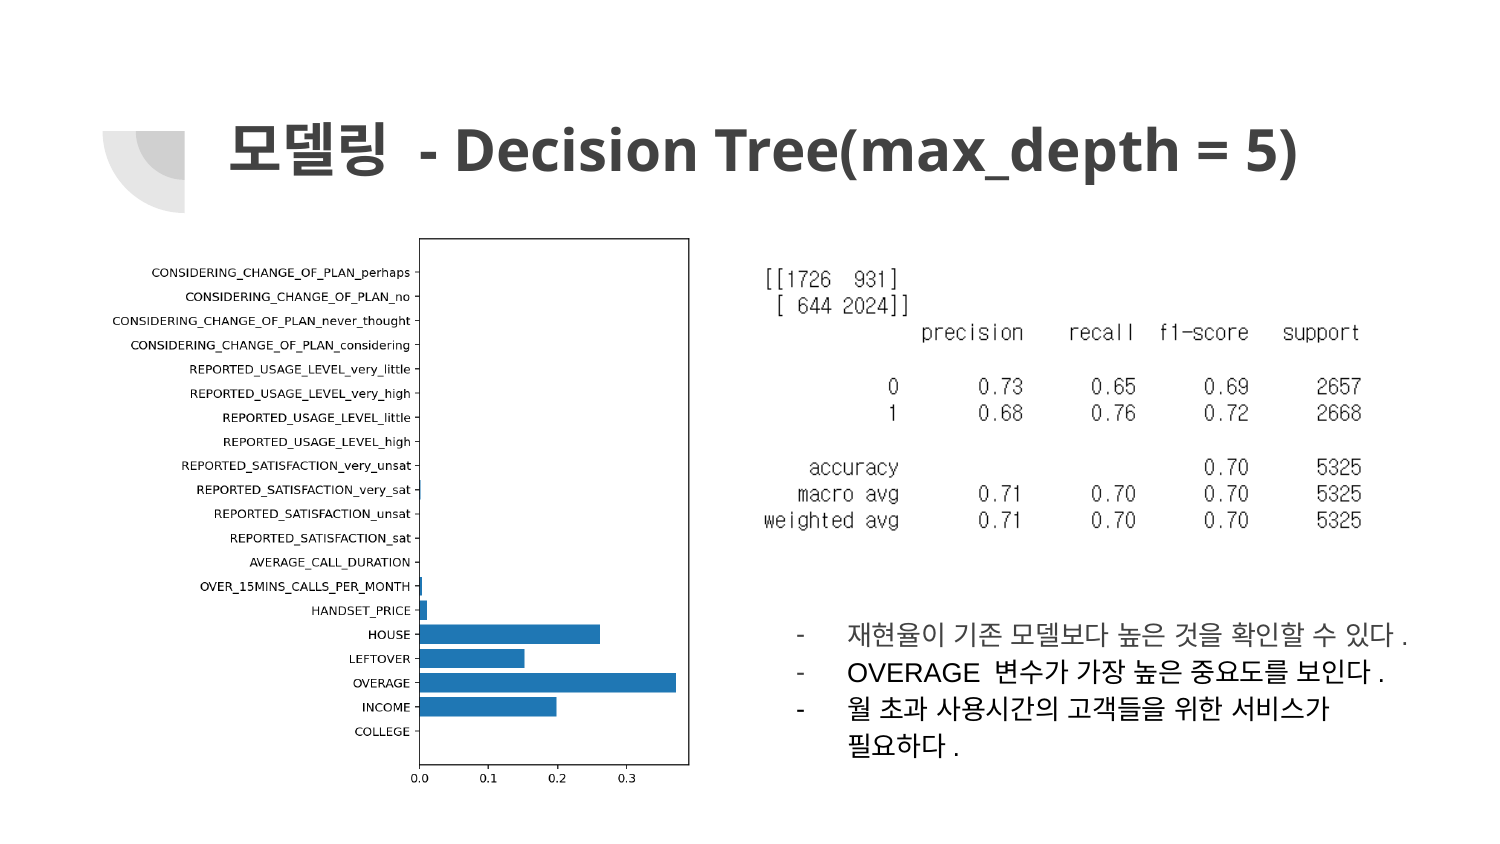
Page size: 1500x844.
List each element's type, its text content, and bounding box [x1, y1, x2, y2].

picture [103, 230, 697, 793]
picture [749, 257, 1387, 542]
title 모델링 - Decision Tree(max_depth = 5) [213, 98, 1368, 263]
list 재현율이 기존 모델보다 높은 것을 확인할 수 있다. OVERAGE 변수가 가장 높은 중요도를 보인다. 월 초과 사용시간의 고객들을 위한 서비스가 필요하다. [757, 541, 1429, 793]
